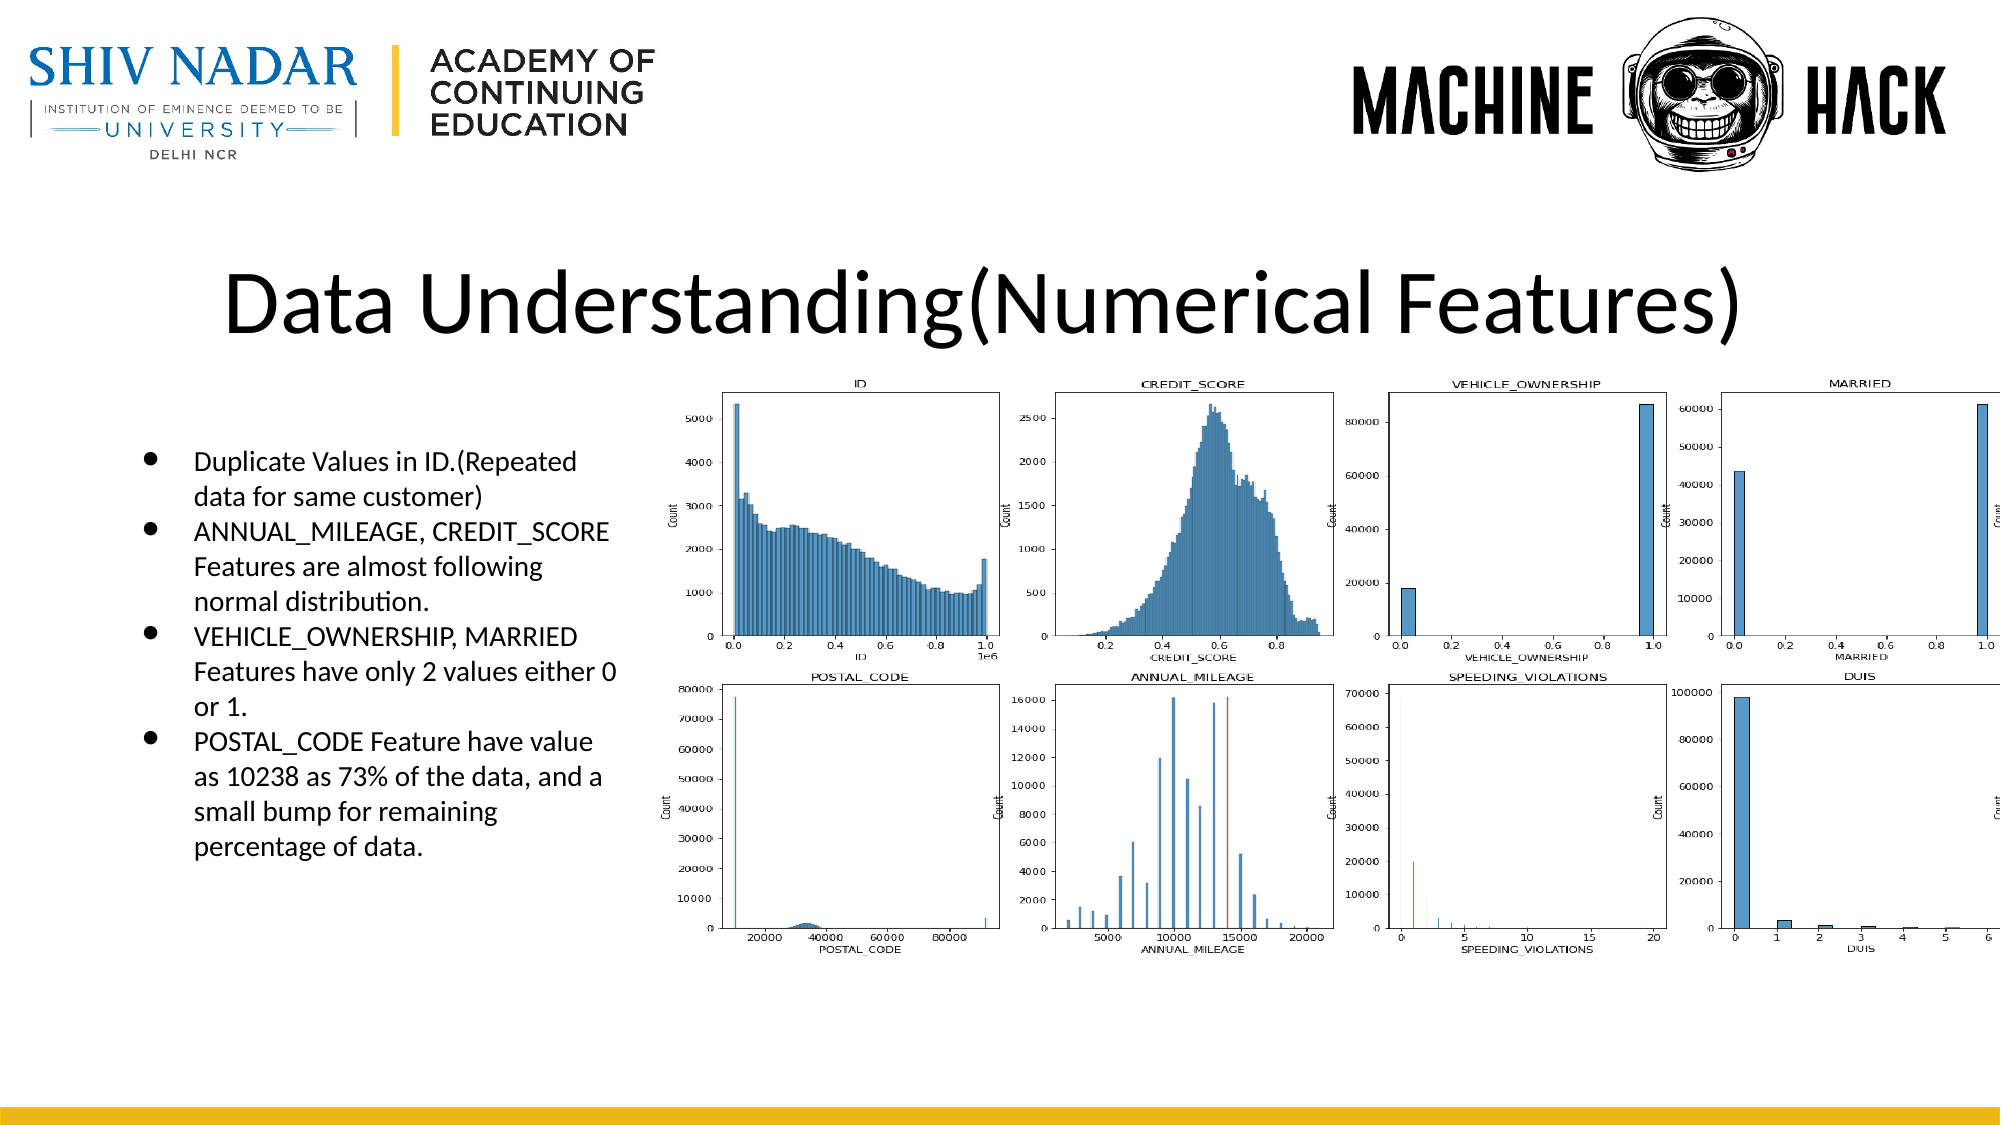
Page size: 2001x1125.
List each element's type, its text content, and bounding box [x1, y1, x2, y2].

title Data Understanding(Numerical Features) [122, 235, 1848, 374]
text_box [0, 1108, 2000, 1125]
text_box Duplicate Values in ID.(Repeated data for same customer) ANNUAL_MILEAGE, CREDIT_SCORE Features are almost following normal distribution. VEHICLE_OWNERSHIP, MARRIED Features have only 2 values either 0 or 1. POSTAL_CODE Feature have value as 10238 as 73% of the data, and a small bump for remaining percentage of data. [103, 427, 640, 877]
picture [1325, 7, 1993, 177]
picture [653, 372, 2000, 960]
picture [6, 6, 697, 184]
